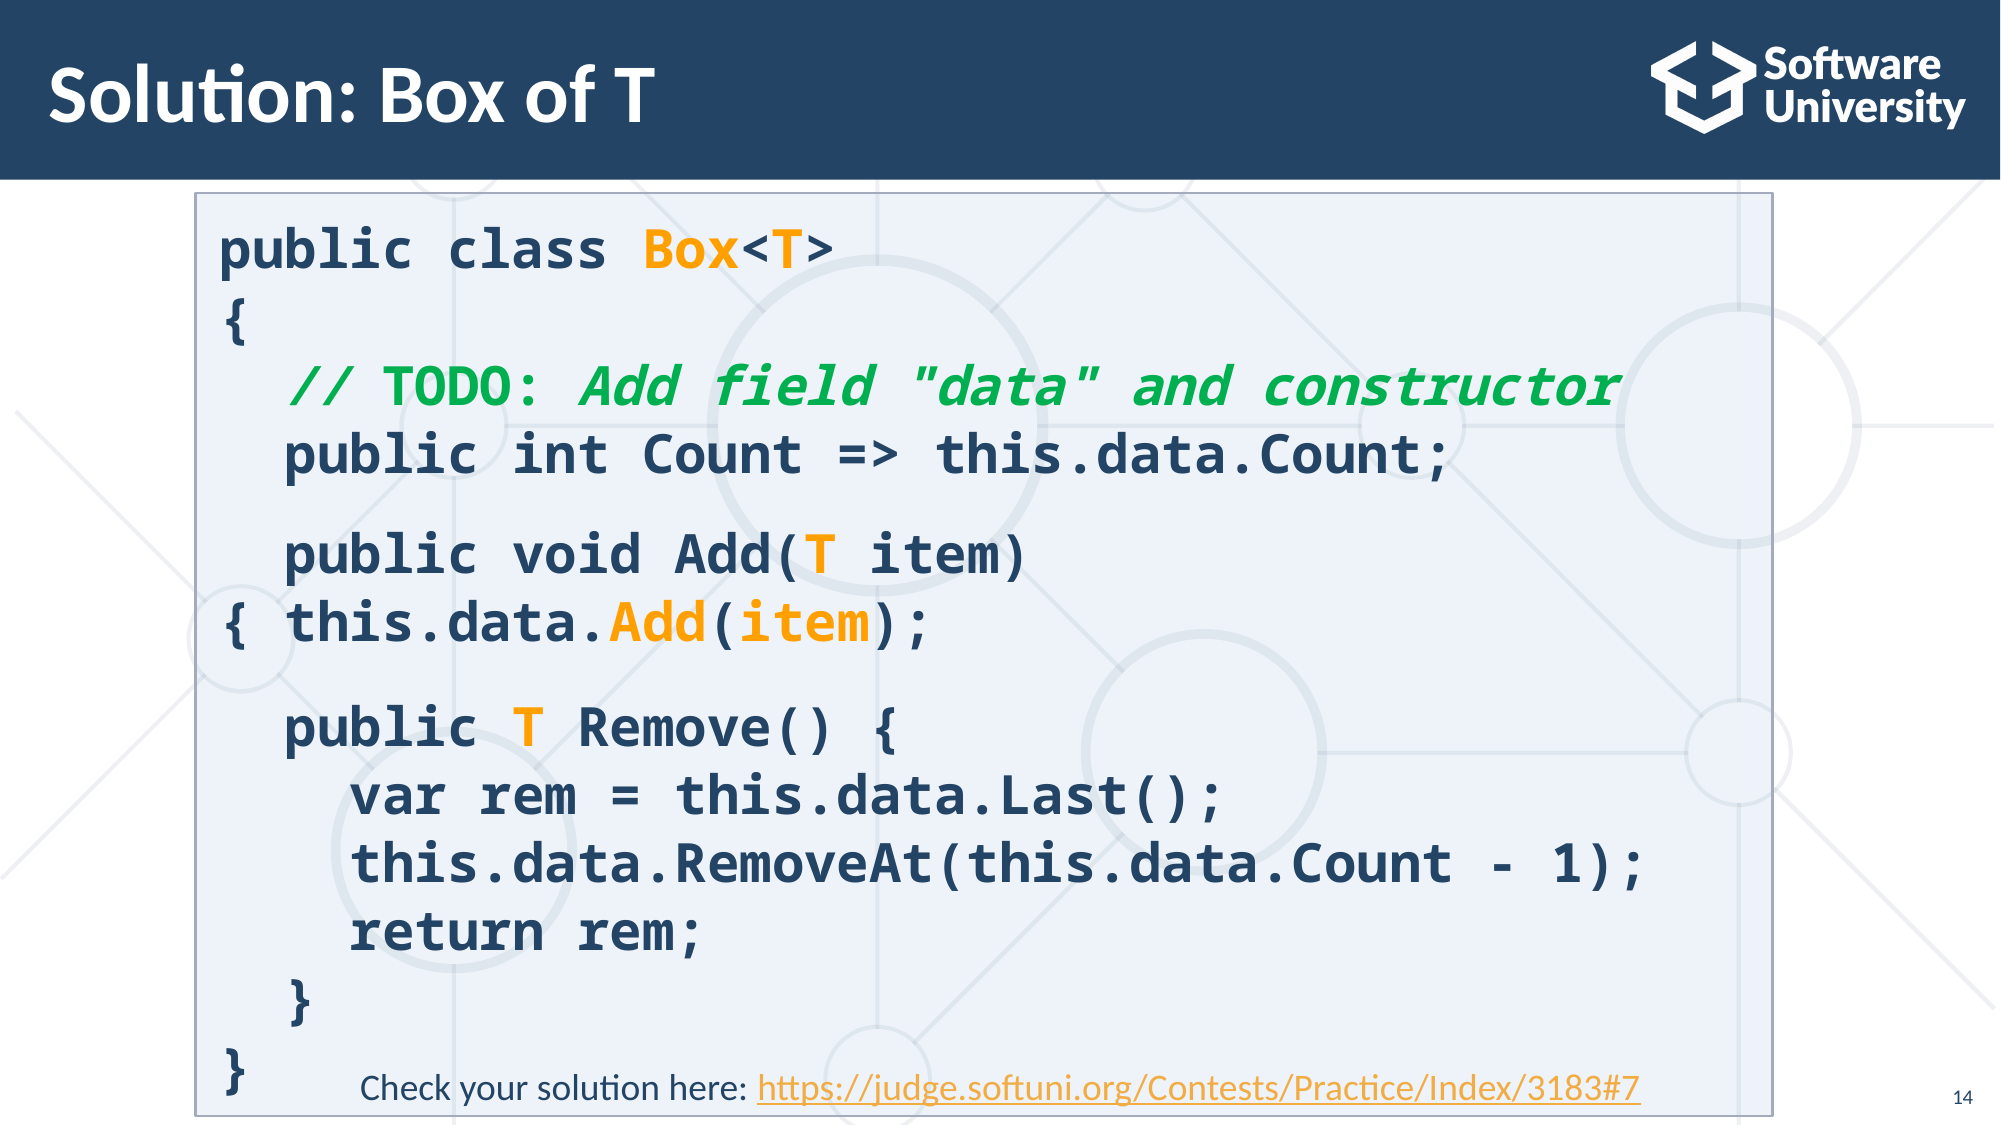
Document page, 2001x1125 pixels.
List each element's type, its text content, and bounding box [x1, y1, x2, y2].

text_box public class Box<T> { // TODO: Add field "data" and constructor public int Count => this.data.Count; public void Add(T item) { this.data.Add(item); public T Remove() { var rem = this.data.Last(); this.data.RemoveAt(this.data.Count - 1); return rem; } } [195, 193, 1773, 1055]
picture [1651, 41, 1966, 134]
slide_number 14 [1927, 1067, 1989, 1117]
text_box Check your solution here: https://judge.softuni.org/Contests/Practice/Index/3183#7 [131, 1055, 1869, 1116]
title Solution: Box of T [31, 16, 1625, 162]
